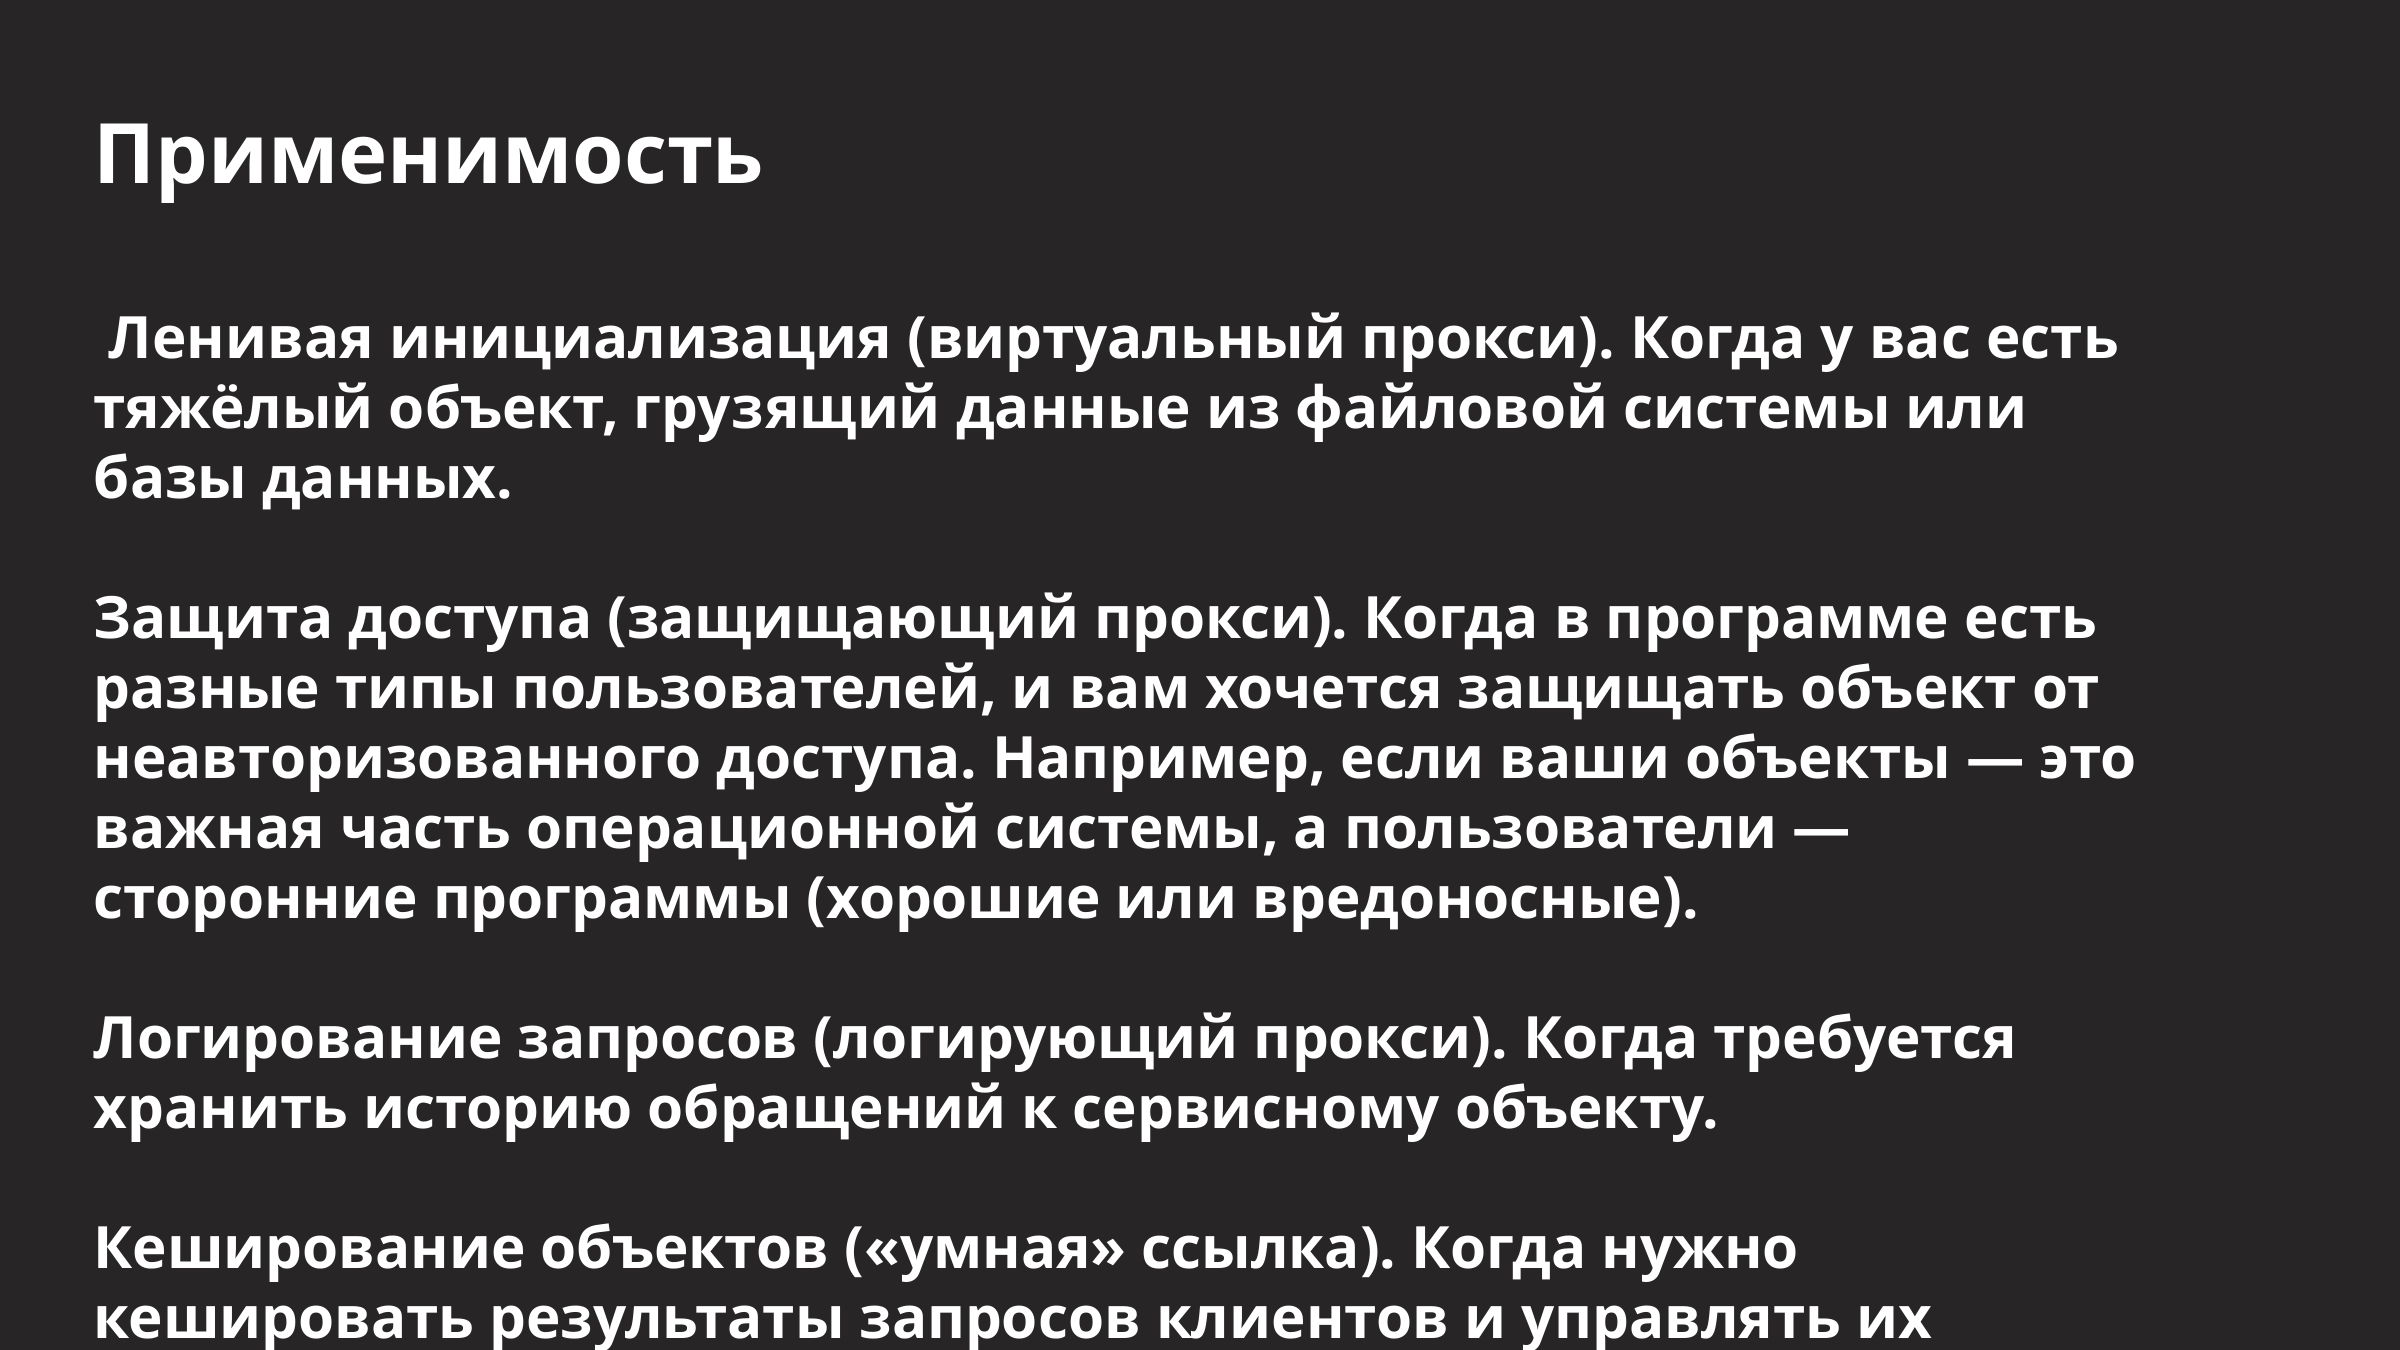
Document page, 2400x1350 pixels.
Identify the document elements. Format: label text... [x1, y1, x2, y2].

text_box Применимость Ленивая инициализация (виртуальный прокси). Когда у вас есть тяжёлый объект, грузящий данные из файловой системы или базы данных. Защита доступа (защищающий прокси). Когда в программе есть разные типы пользователей, и вам хочется защищать объект от неавторизованного доступа. Например, если ваши объекты — это важная часть операционной системы, а пользователи — сторонние программы (хорошие или вредоносные). Логирование запросов (логирующий прокси). Когда требуется хранить историю обращений к сервисному объекту. Кеширование объектов («умная» ссылка). Когда нужно кешировать результаты запросов клиентов и управлять их жизненным циклом. [78, 93, 2181, 1240]
text_box [0, 0, 2400, 1350]
